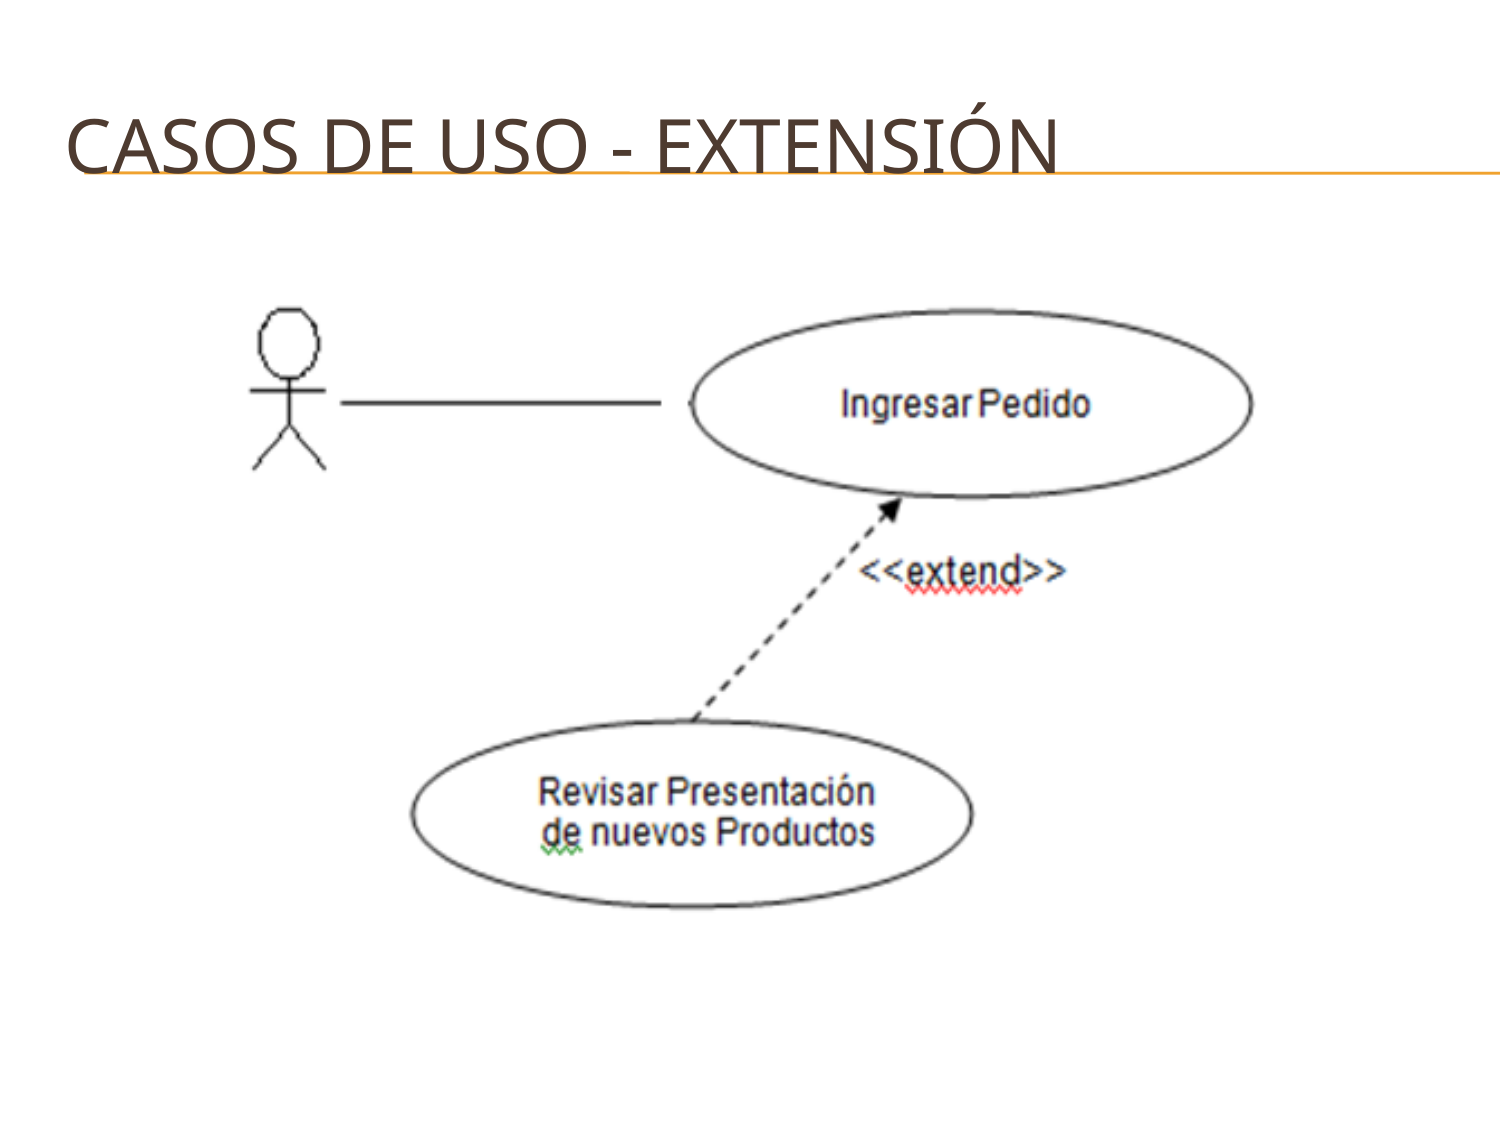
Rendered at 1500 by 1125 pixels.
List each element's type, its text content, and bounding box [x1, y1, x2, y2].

picture [242, 278, 1258, 919]
title Casos de uso - extensión [50, 75, 1475, 213]
